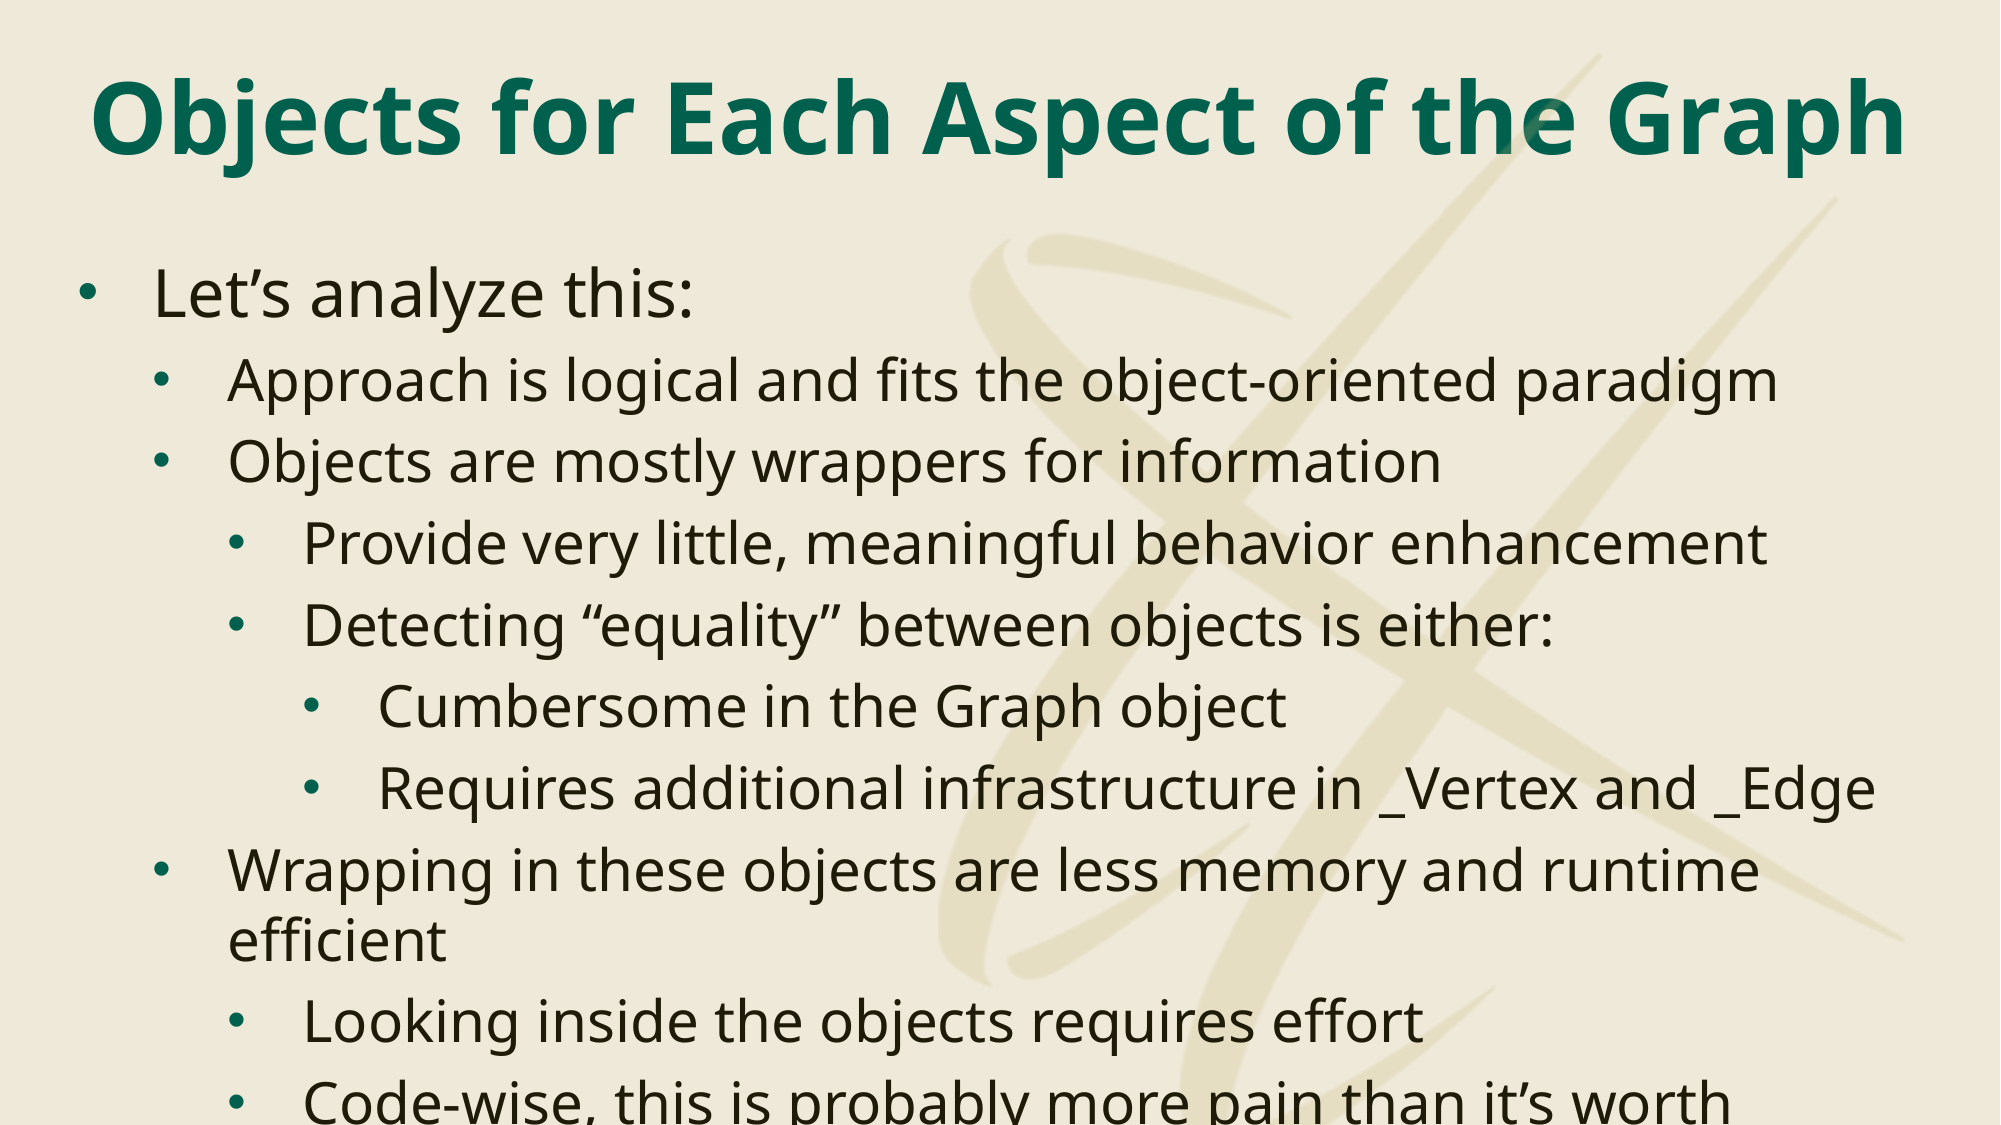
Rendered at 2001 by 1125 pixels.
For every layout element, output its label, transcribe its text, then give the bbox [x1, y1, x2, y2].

picture [938, 0, 1949, 1125]
title Objects for Each Aspect of the Graph [51, 0, 938, 244]
text_box Let’s analyze this: Approach is logical and fits the object-oriented paradigm Objects are mostly wrappers for information Provide very little, meaningful behavior enhancement Detecting “equality” between objects is either: Cumbersome in the Graph object Requires additional infrastructure in _Vertex and _Edge Wrapping in these objects are less memory and runtime efficient Looking inside the objects requires effort Code-wise, this is probably more pain than it’s worth [62, 243, 938, 1125]
